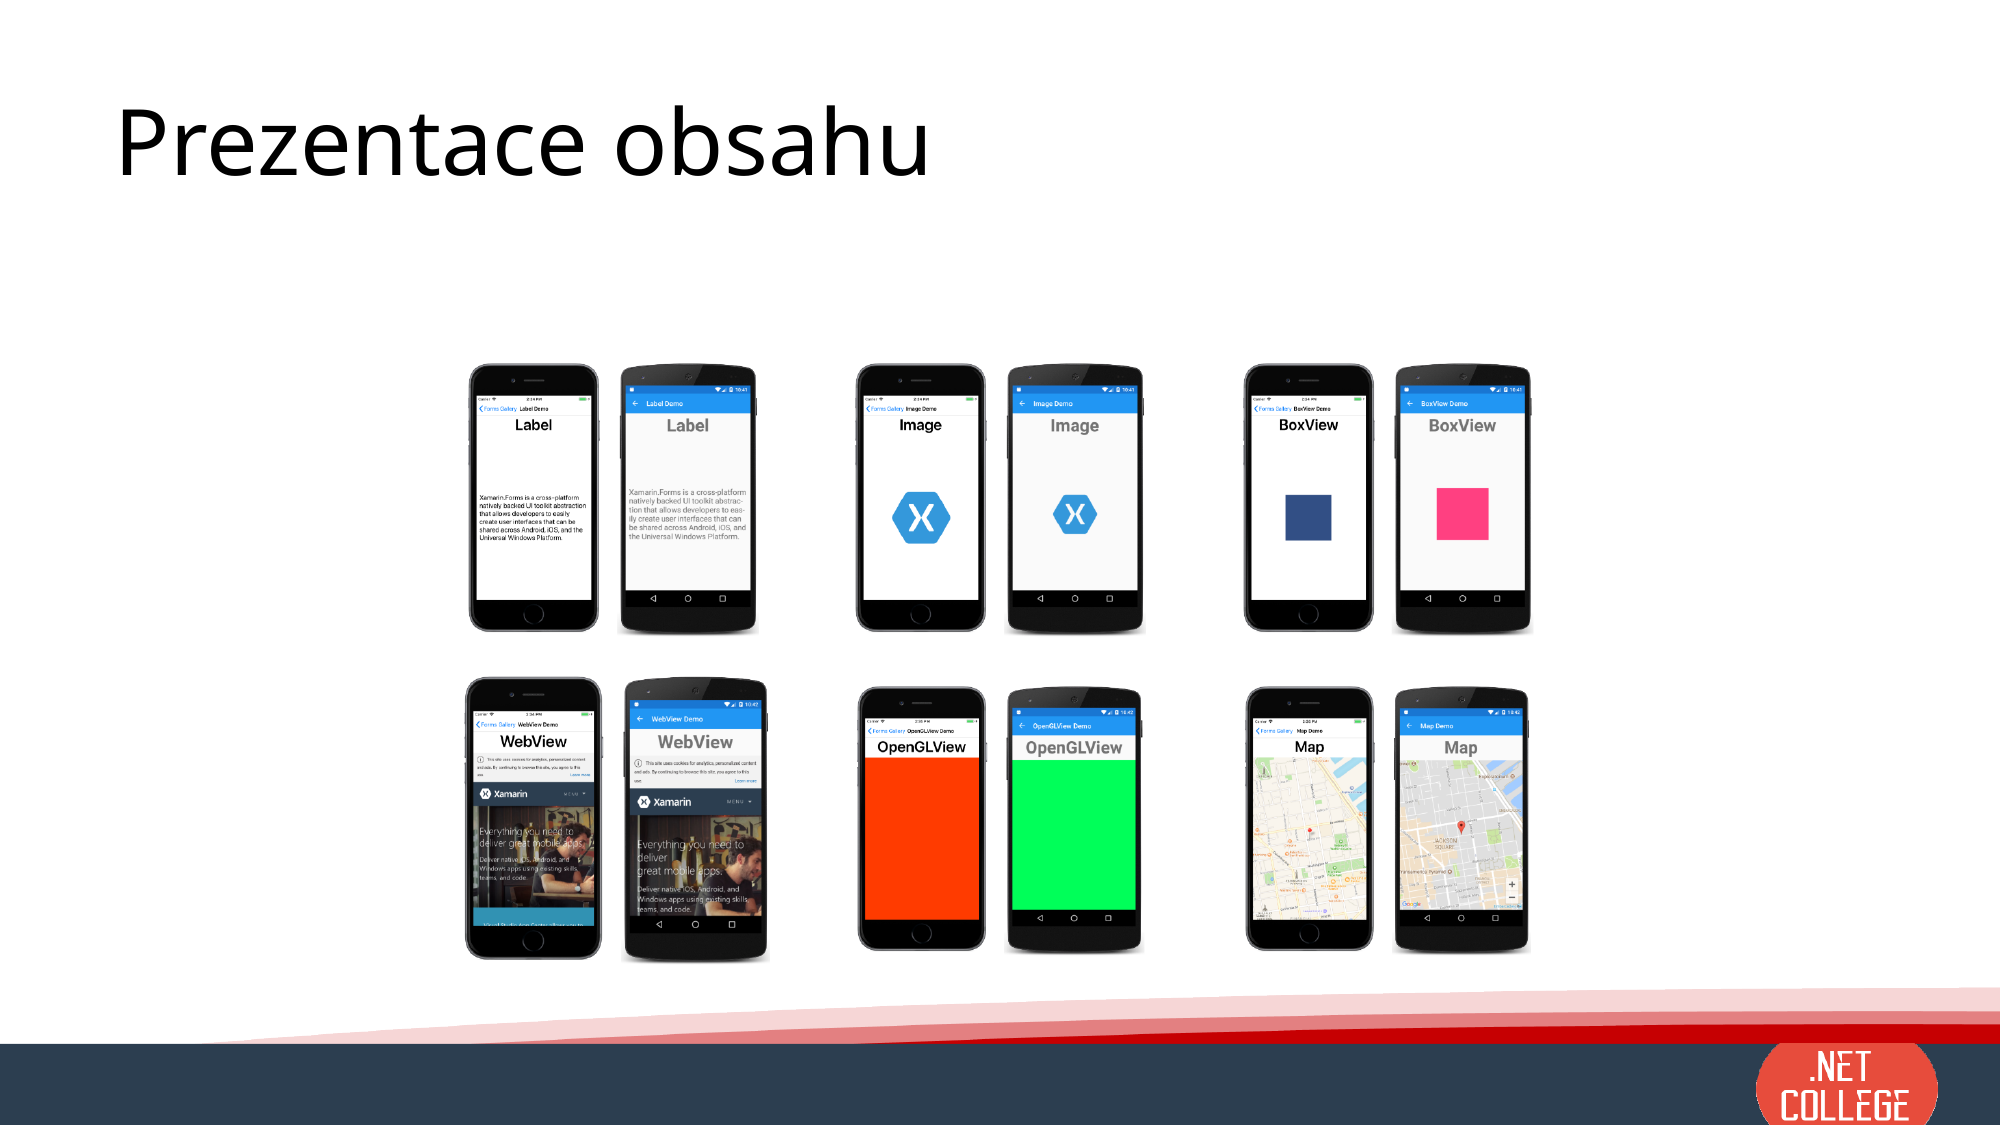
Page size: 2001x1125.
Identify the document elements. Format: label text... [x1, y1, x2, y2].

picture [851, 679, 1149, 957]
title Prezentace obsahu [99, 45, 1900, 233]
picture [1238, 680, 1537, 958]
picture [458, 670, 775, 967]
picture [1237, 357, 1538, 639]
picture [70, 987, 2000, 1125]
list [461, 357, 763, 639]
picture [849, 357, 1151, 639]
